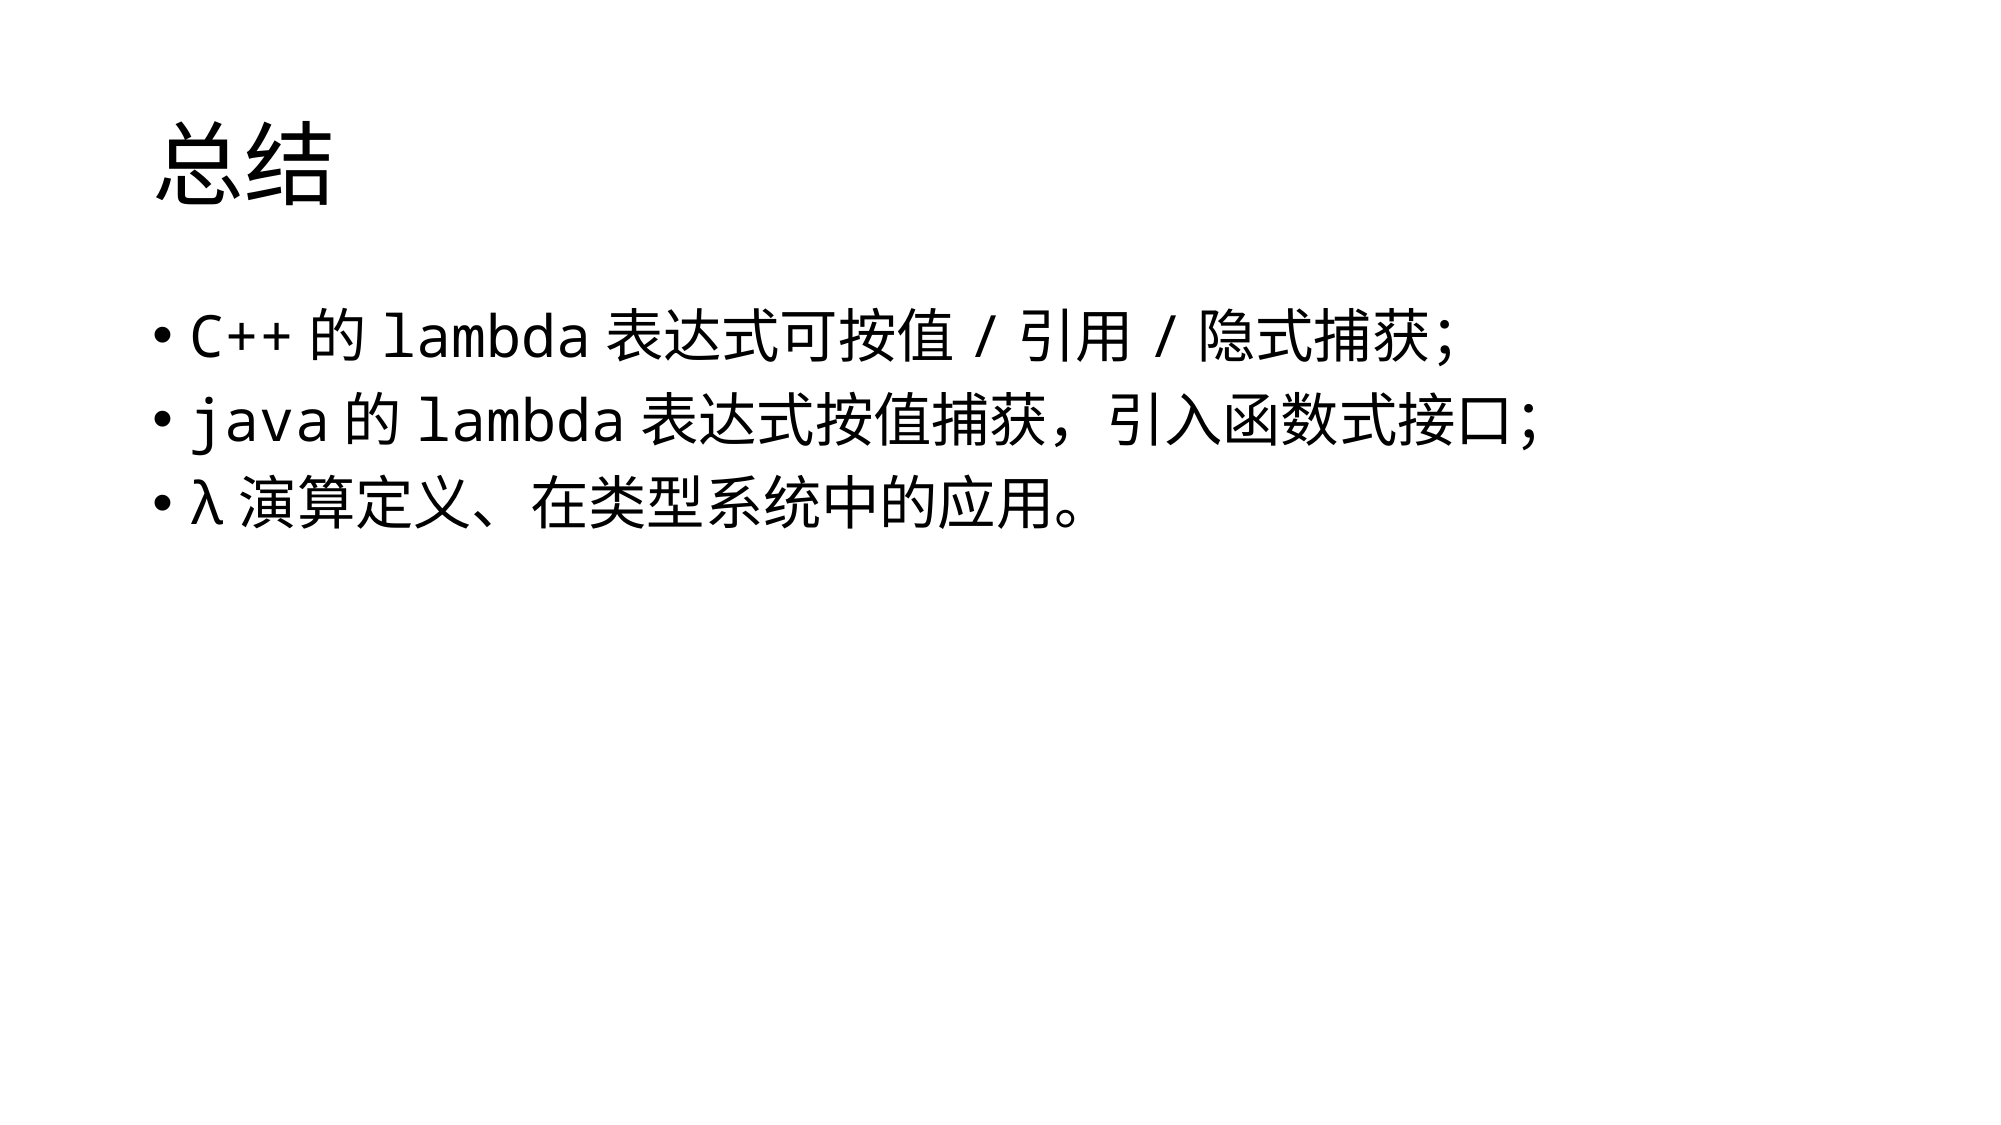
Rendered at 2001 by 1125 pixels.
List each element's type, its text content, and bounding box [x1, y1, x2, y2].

list C++的lambda表达式可按值/引用/隐式捕获； java的lambda表达式按值捕获，引入函数式接口； λ演算定义、在类型系统中的应用。 [137, 299, 1863, 1014]
title 总结 [137, 59, 1863, 278]
